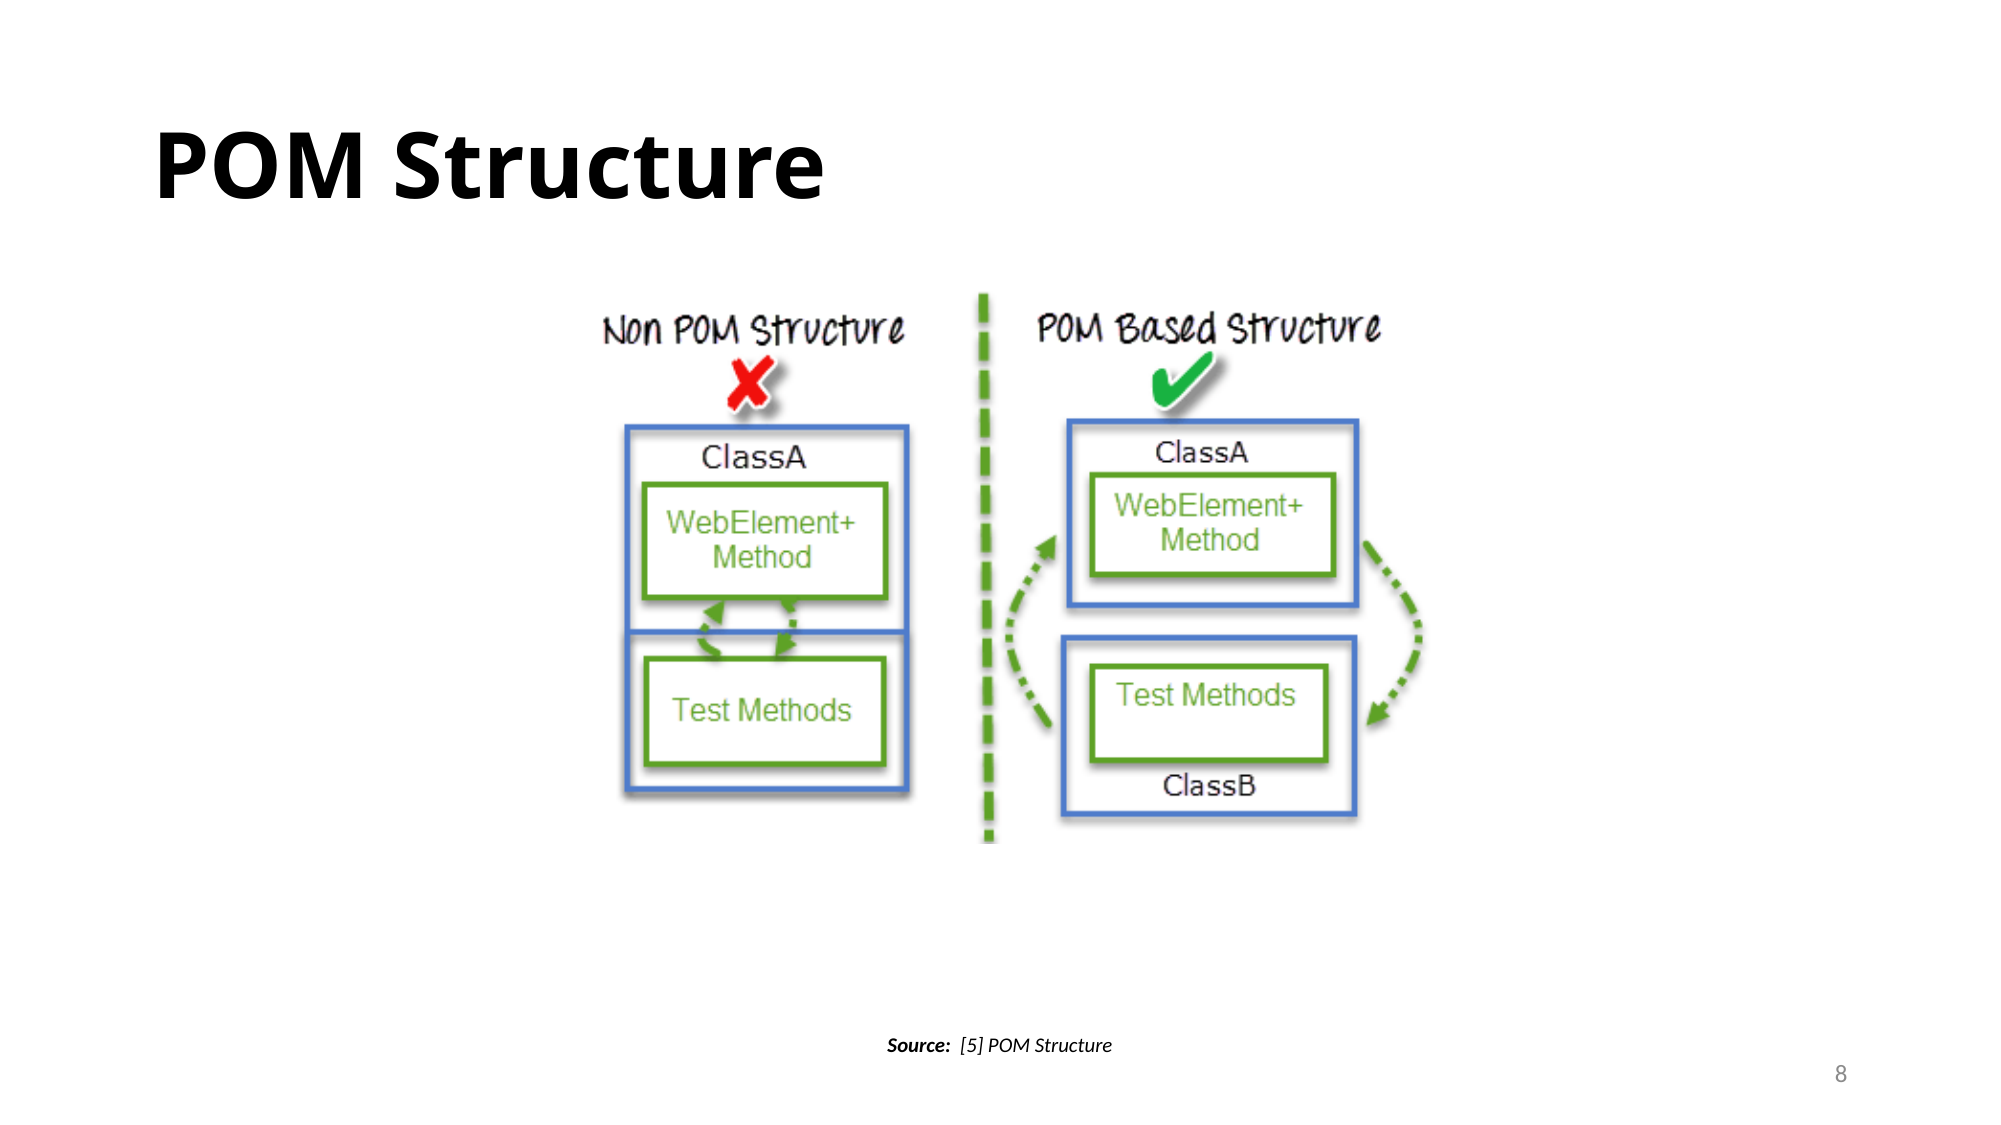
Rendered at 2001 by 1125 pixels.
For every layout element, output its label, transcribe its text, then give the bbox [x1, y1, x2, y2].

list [556, 281, 1444, 844]
slide_number 8 [1412, 1042, 1863, 1103]
title POM Structure [137, 59, 1863, 278]
text_box Source: [5] POM Structure [500, 1024, 1500, 1065]
